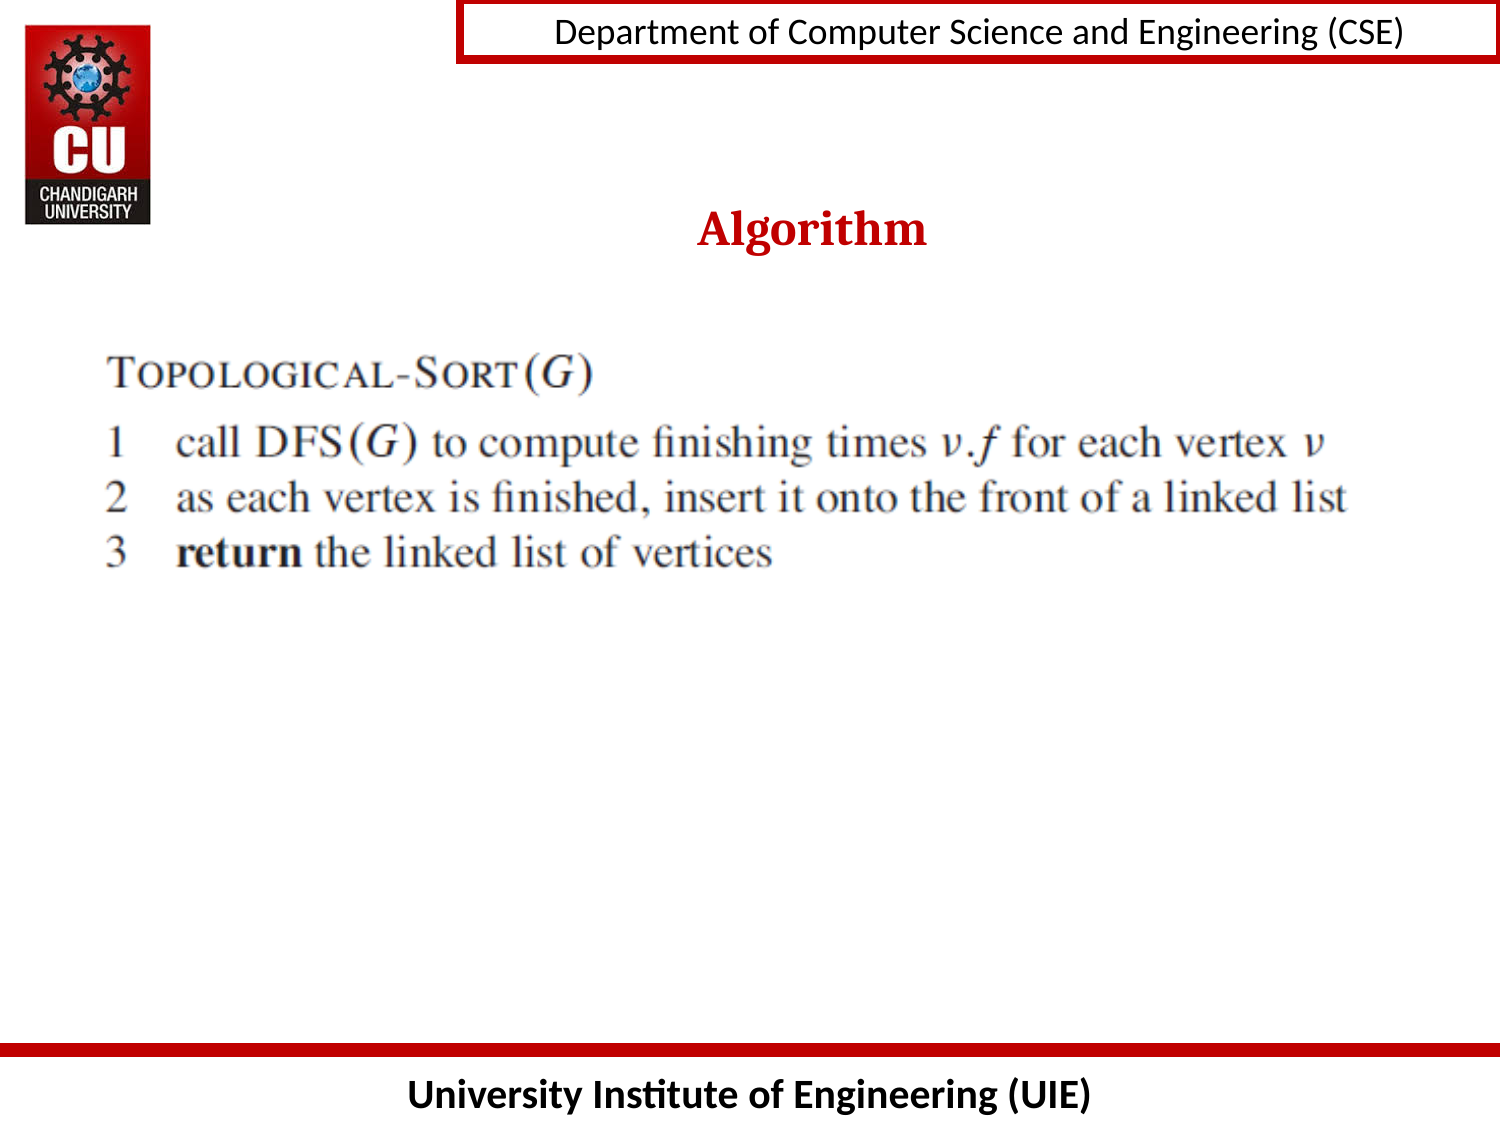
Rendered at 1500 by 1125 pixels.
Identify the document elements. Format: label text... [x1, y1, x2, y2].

title Algorithm [162, 174, 1463, 275]
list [87, 337, 1418, 598]
picture [24, 24, 151, 225]
